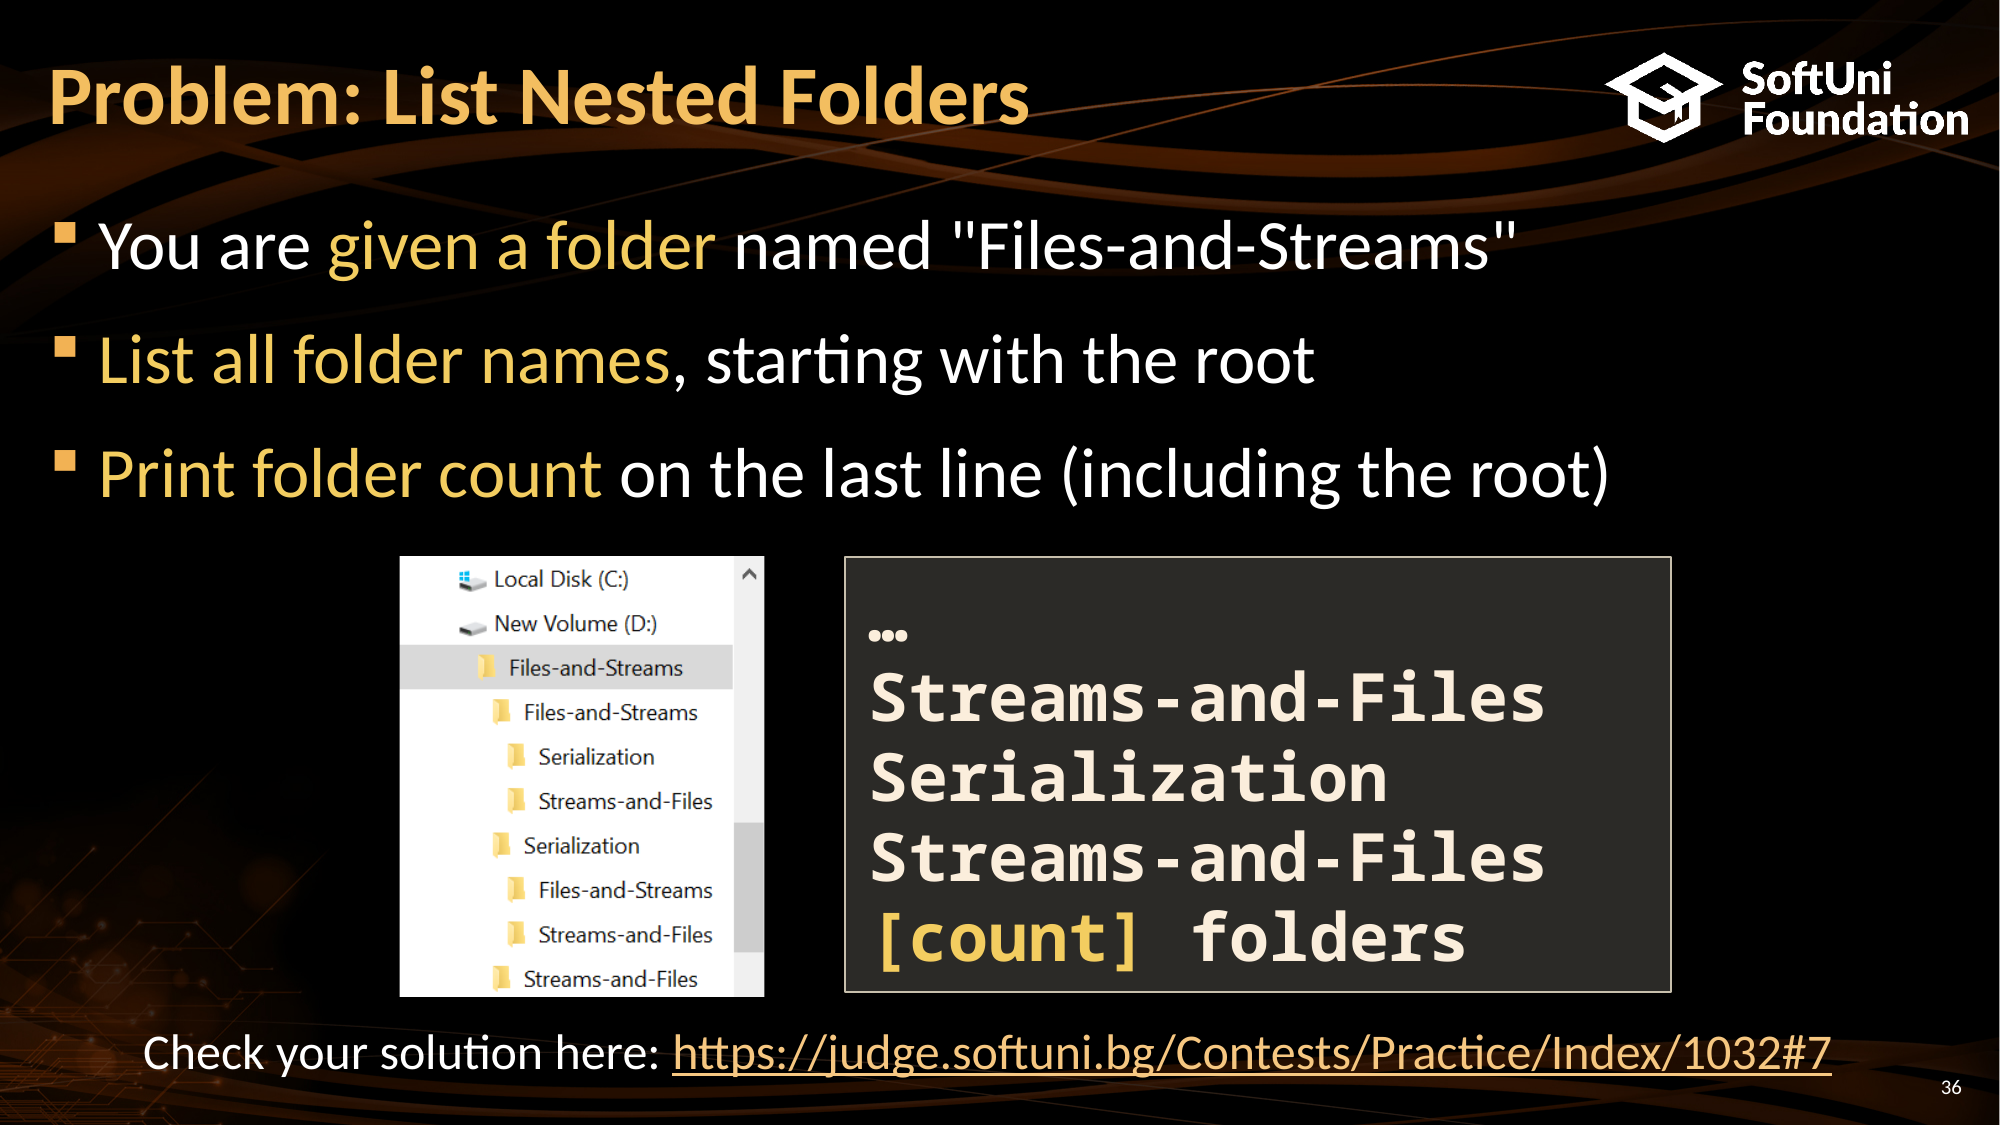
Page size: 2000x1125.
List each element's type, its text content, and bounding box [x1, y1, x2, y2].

text_box … Streams-and-Files Serialization Streams-and-Files [count] folders [845, 556, 1671, 993]
list You are given a folder named "Files-and-Streams" List all folder names, starting with the root Print folder count on the last line (including the root) [31, 188, 1968, 1103]
text_box Check your solution here: https://judge.softuni.bg/Contests/Practice/Index/1032#7 [124, 1011, 1863, 1087]
picture [0, 0, 2000, 1125]
title Problem: List Nested Folders [30, 6, 1602, 189]
